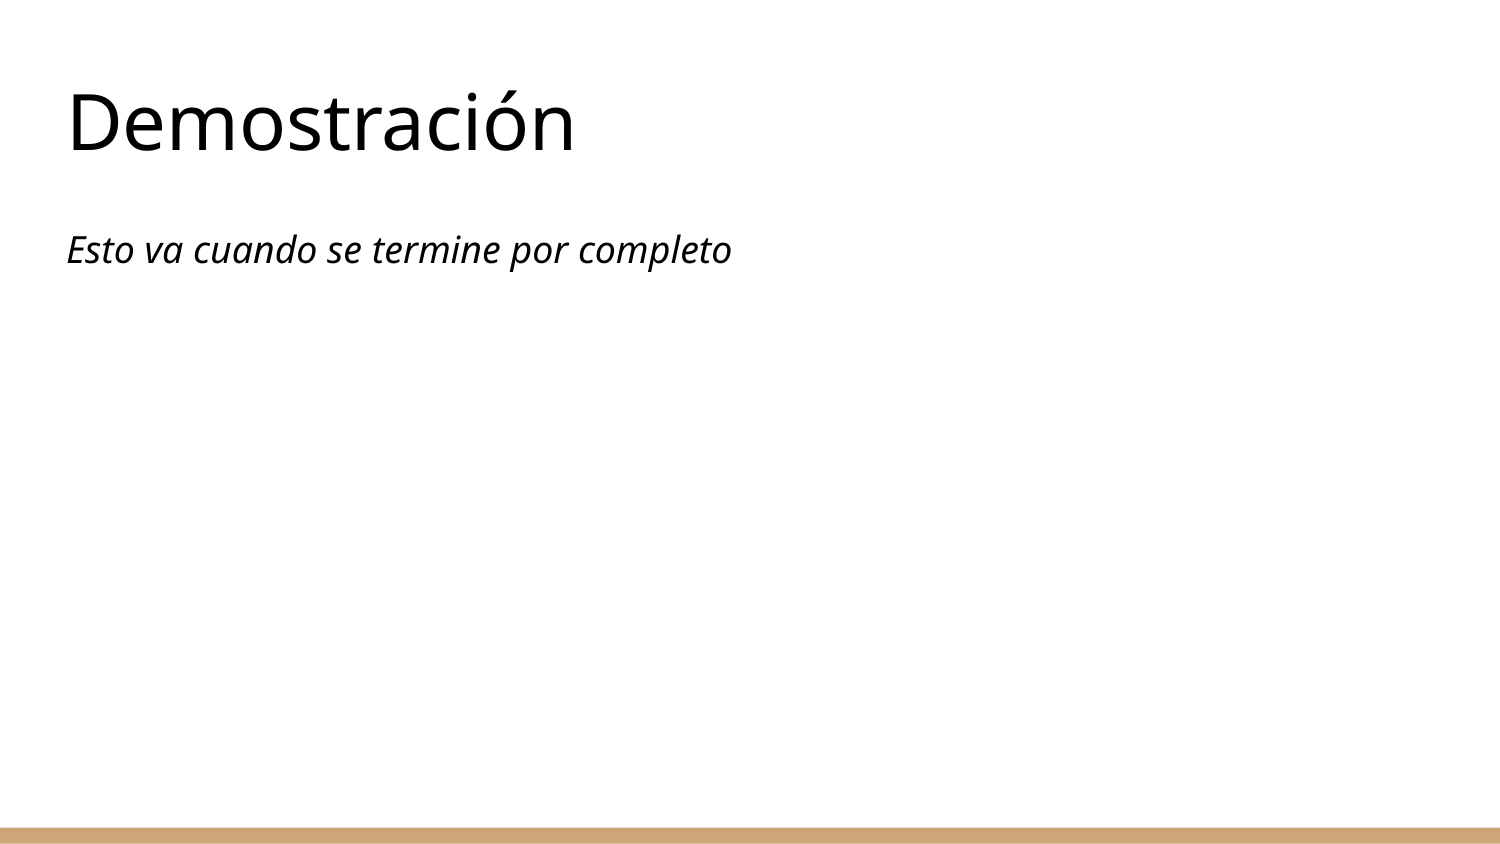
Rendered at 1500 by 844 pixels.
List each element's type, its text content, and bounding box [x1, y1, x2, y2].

title Demostración [51, 51, 1449, 189]
list Esto va cuando se termine por completo [51, 200, 1449, 752]
